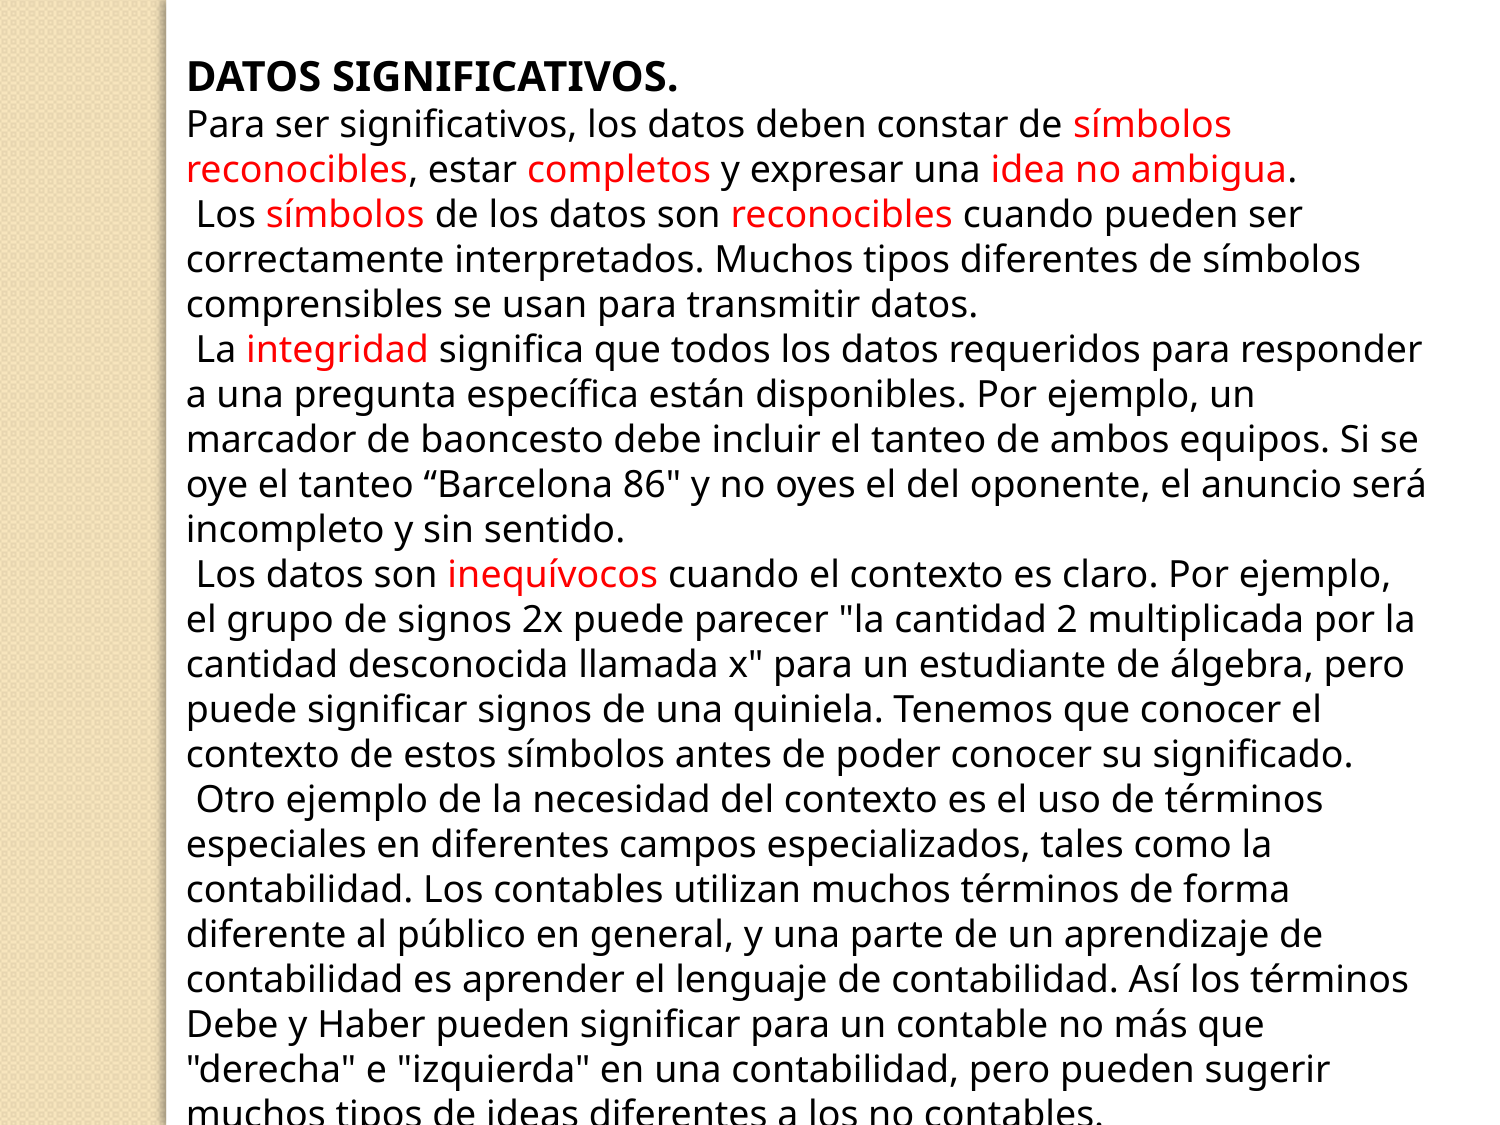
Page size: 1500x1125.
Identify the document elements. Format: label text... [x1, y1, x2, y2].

text_box DATOS SIGNIFICATIVOS. Para ser significativos, los datos deben constar de símbolos reconocibles, estar completos y expresar una idea no ambigua. Los símbolos de los datos son reconocibles cuando pueden ser correctamente interpretados. Muchos tipos diferentes de símbolos comprensibles se usan para transmitir datos. La integridad significa que todos los datos requeridos para responder a una pregunta específica están disponibles. Por ejemplo, un marcador de baoncesto debe incluir el tanteo de ambos equipos. Si se oye el tanteo “Barcelona 86" y no oyes el del oponente, el anuncio será incompleto y sin sentido. Los datos son inequívocos cuando el contexto es claro. Por ejemplo, el grupo de signos 2x puede parecer "la cantidad 2 multiplicada por la cantidad desconocida llamada x" para un estudiante de álgebra, pero puede significar signos de una quiniela. Tenemos que conocer el contexto de estos símbolos antes de poder conocer su significado. Otro ejemplo de la necesidad del contexto es el uso de términos especiales en diferentes campos especializados, tales como la contabilidad. Los contables utilizan muchos términos de forma diferente al público en general, y una parte de un aprendizaje de contabilidad es aprender el lenguaje de contabilidad. Así los términos Debe y Haber pueden significar para un contable no más que "derecha" e "izquierda" en una contabilidad, pero pueden sugerir muchos tipos de ideas diferentes a los no contables. [171, 42, 1447, 1125]
